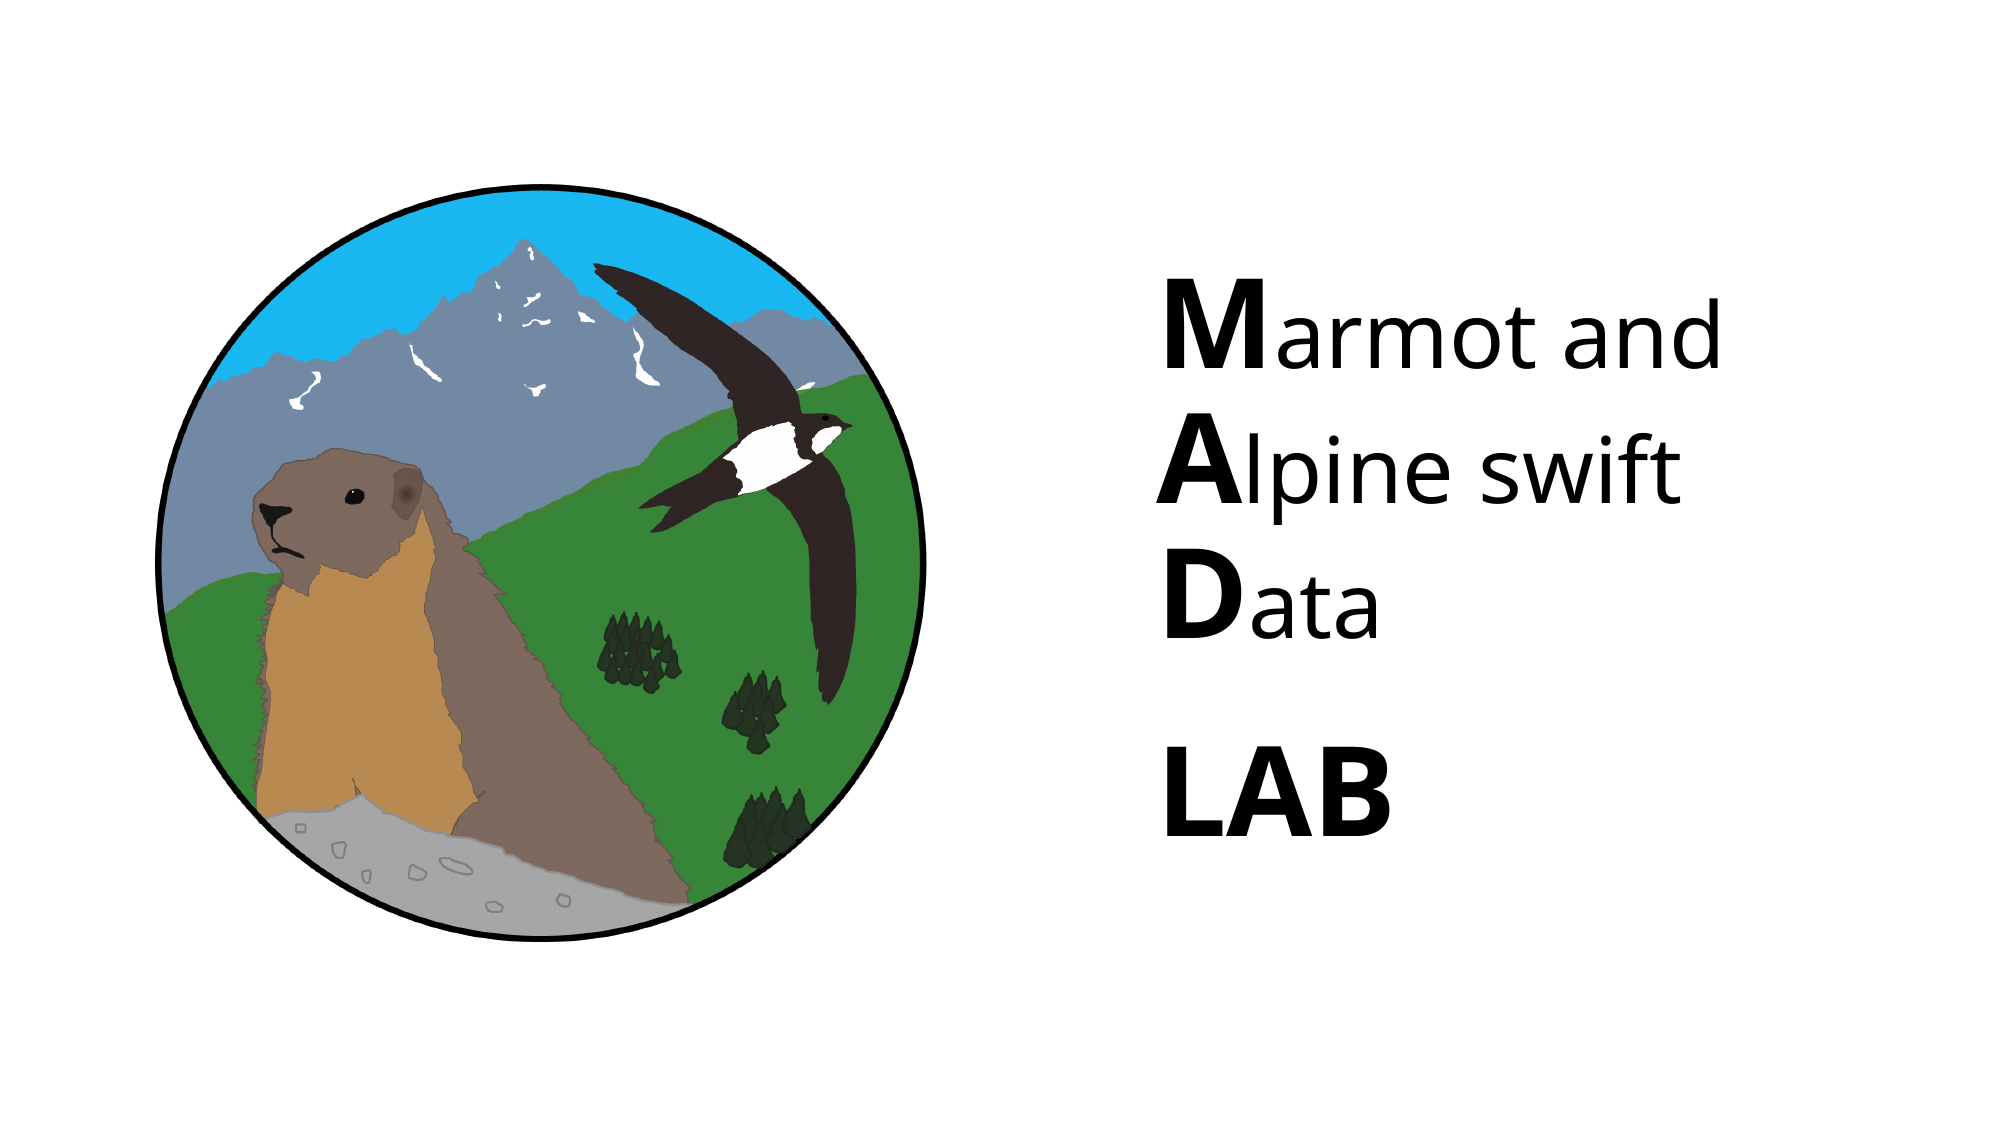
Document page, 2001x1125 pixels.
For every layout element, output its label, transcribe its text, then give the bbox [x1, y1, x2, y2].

title Marmot and Alpine swift Data LAB [1141, 183, 2000, 942]
picture [153, 183, 968, 942]
